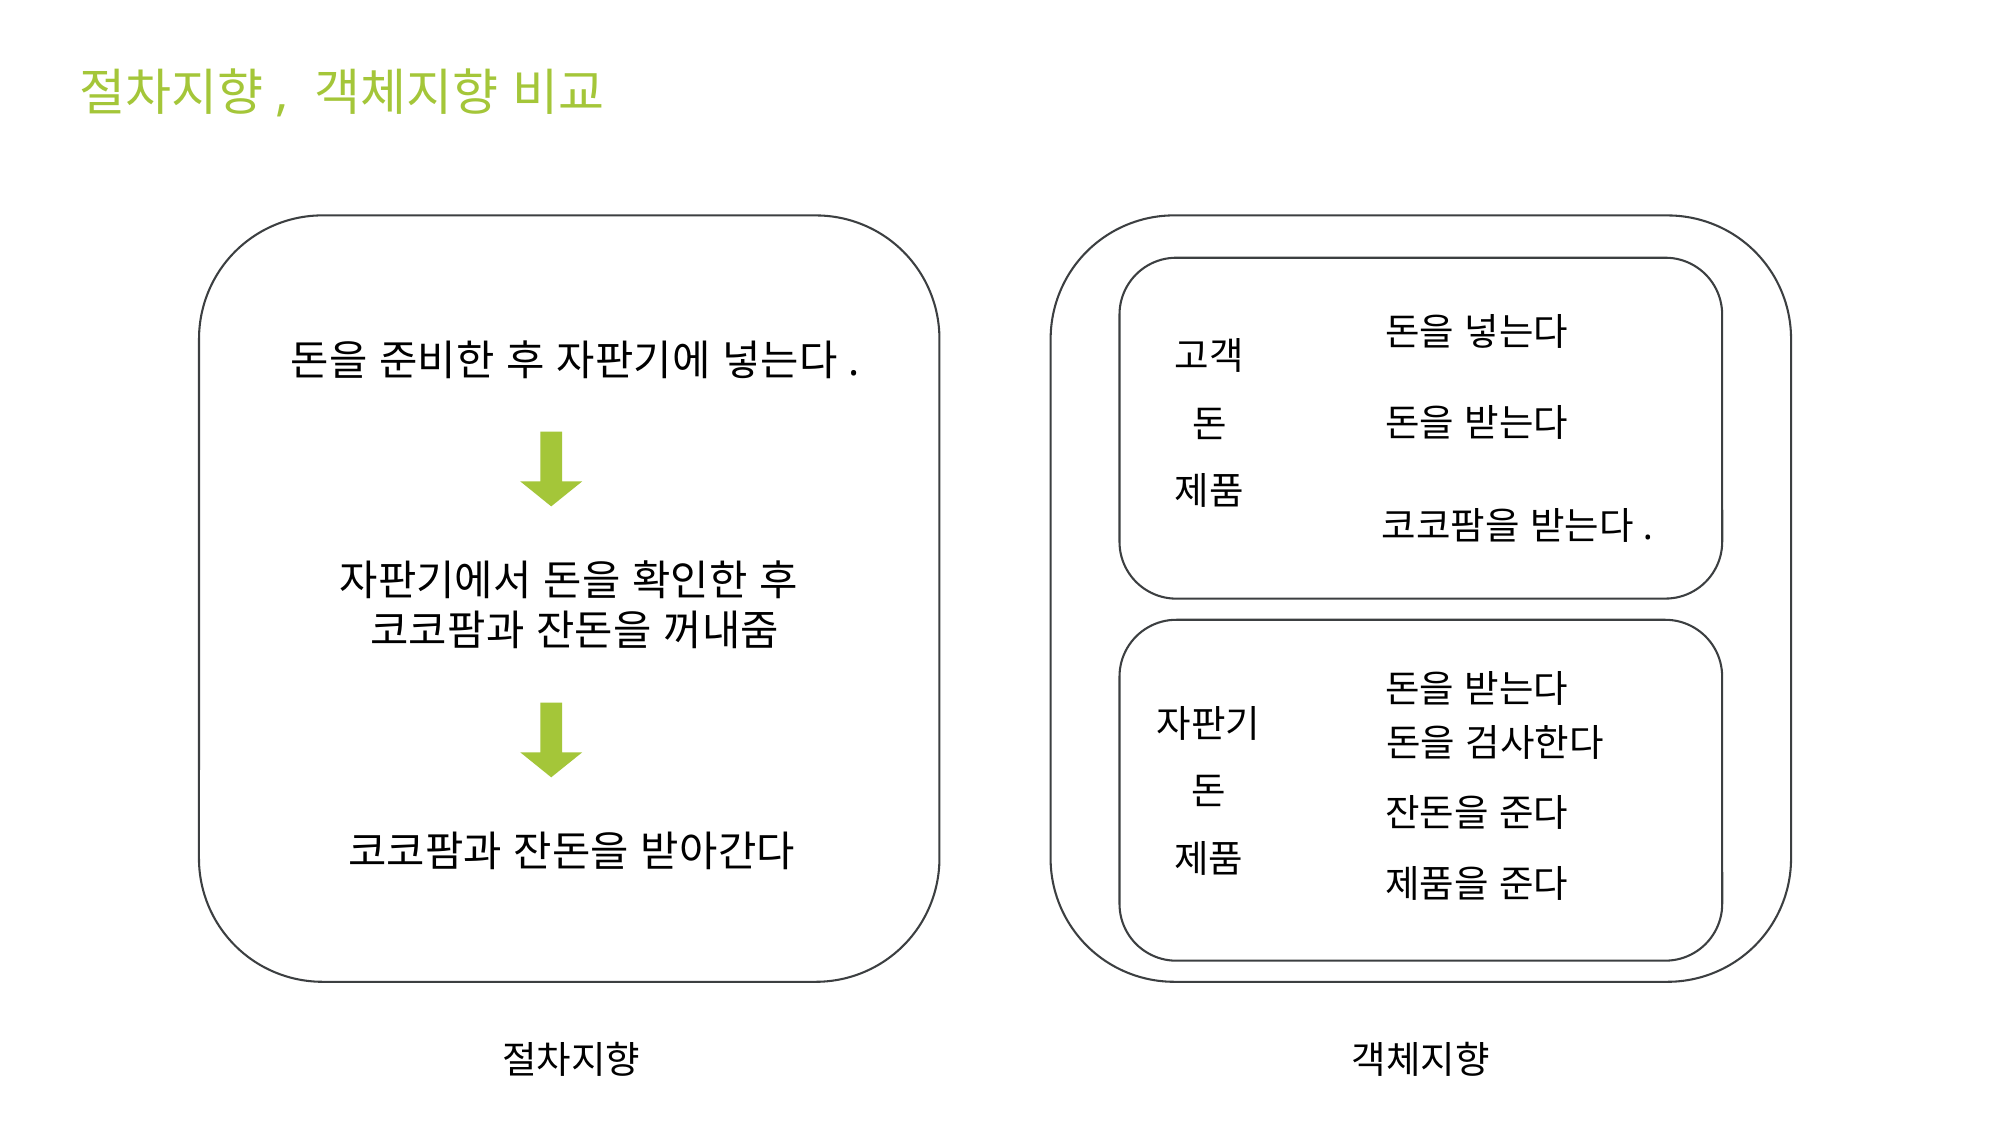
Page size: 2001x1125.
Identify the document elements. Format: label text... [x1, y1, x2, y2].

text_box [1118, 618, 1724, 962]
text_box 돈을 검사한다 [1371, 711, 1619, 772]
text_box [197, 214, 941, 983]
text_box [1049, 214, 1793, 983]
text_box 잔돈을 준다 [1370, 781, 1584, 842]
text_box 돈을 받는다 [1370, 391, 1584, 452]
text_box 절차지향, 객체지향 비교 [65, 52, 620, 128]
text_box 제품을 준다 [1370, 852, 1584, 913]
text_box 절차지향 [487, 1028, 656, 1089]
text_box 코코팜을 받는다. [1367, 494, 1668, 555]
text_box 객체지향 [1337, 1028, 1505, 1089]
text_box 고객 돈 제품 [1159, 302, 1259, 520]
text_box 자판기 돈 제품 [1141, 670, 1276, 888]
text_box 돈을 받는다 [1370, 657, 1584, 718]
text_box [1118, 256, 1724, 600]
text_box 돈을 넣는다 [1370, 300, 1584, 361]
